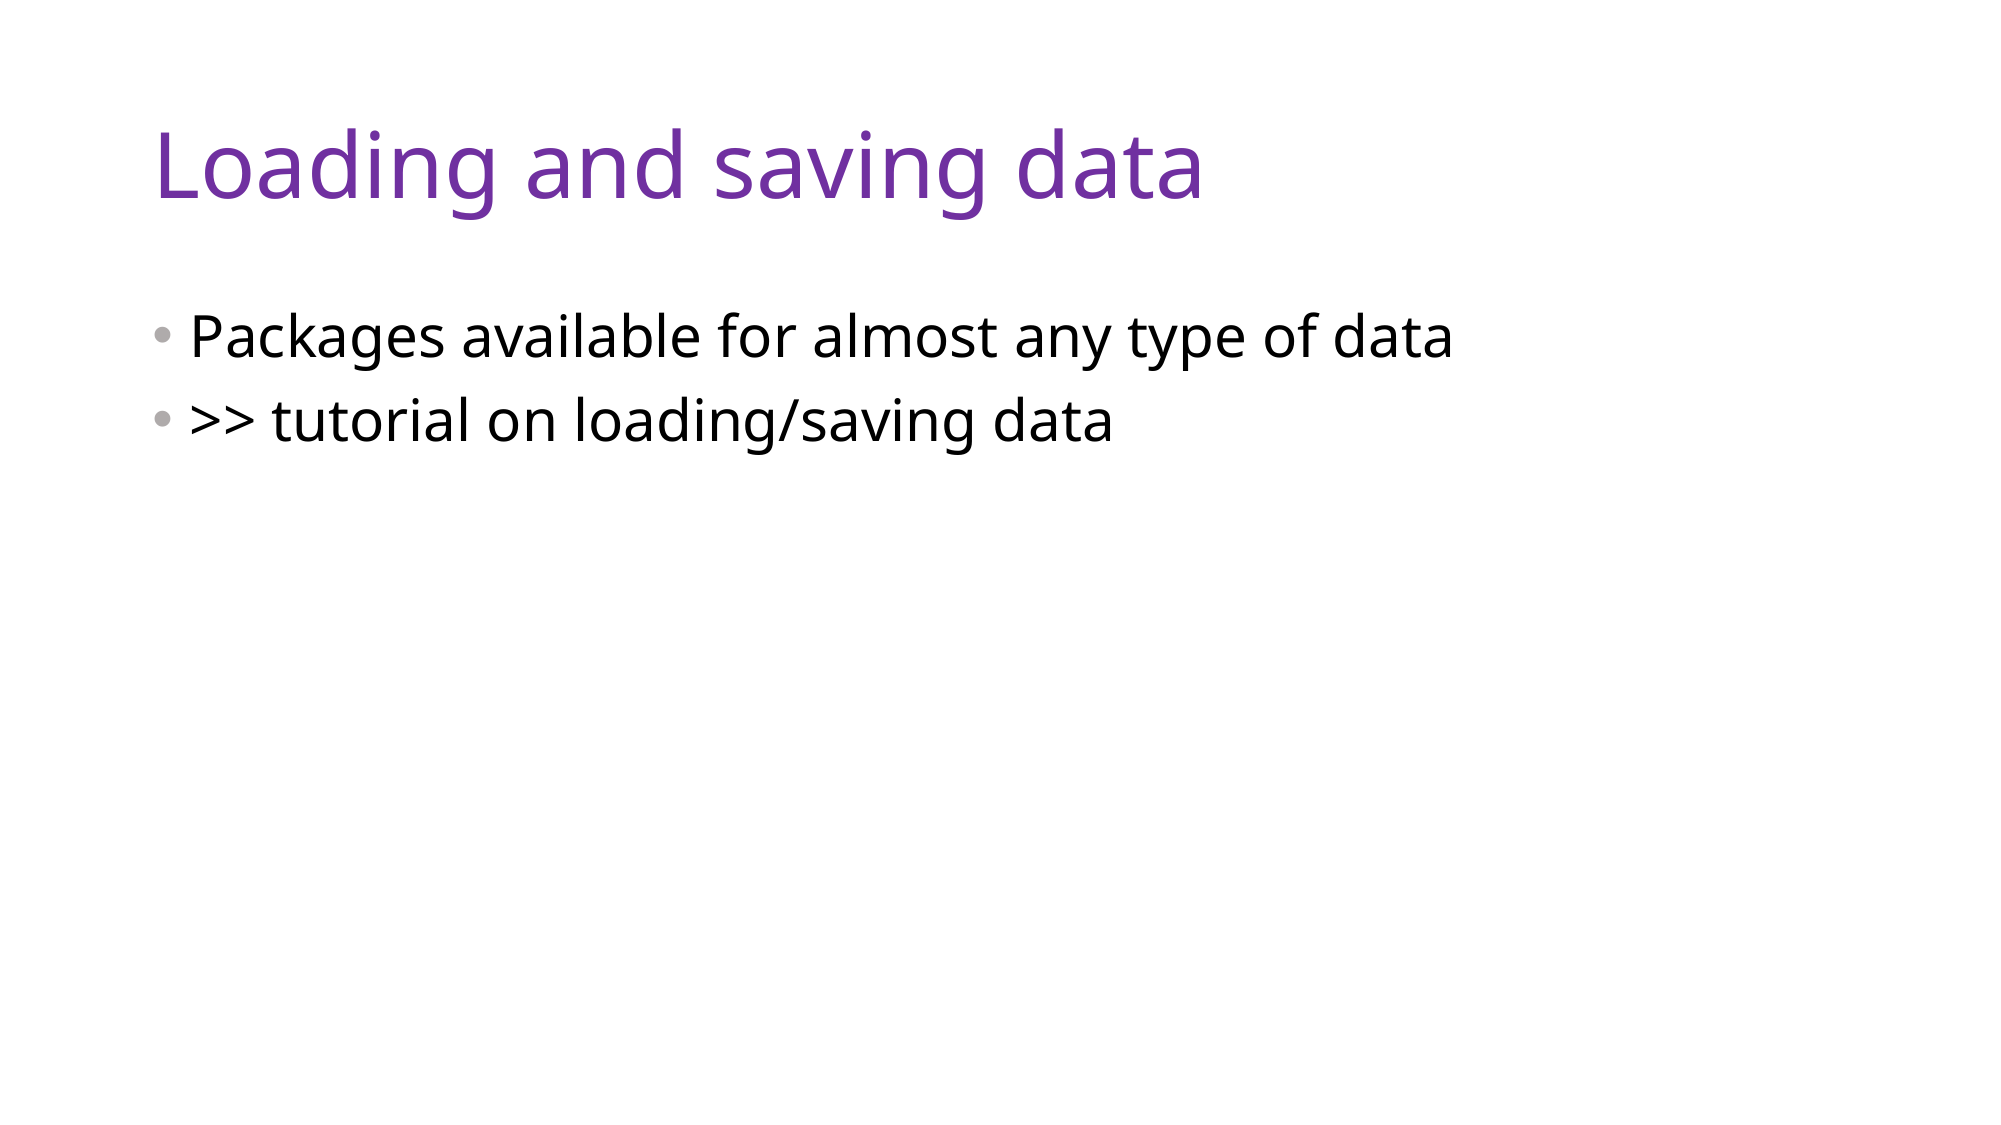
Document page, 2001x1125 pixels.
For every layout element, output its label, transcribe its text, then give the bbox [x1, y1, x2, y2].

list Packages available for almost any type of data >> tutorial on loading/saving data [137, 299, 1863, 1014]
title Loading and saving data [137, 59, 1863, 278]
